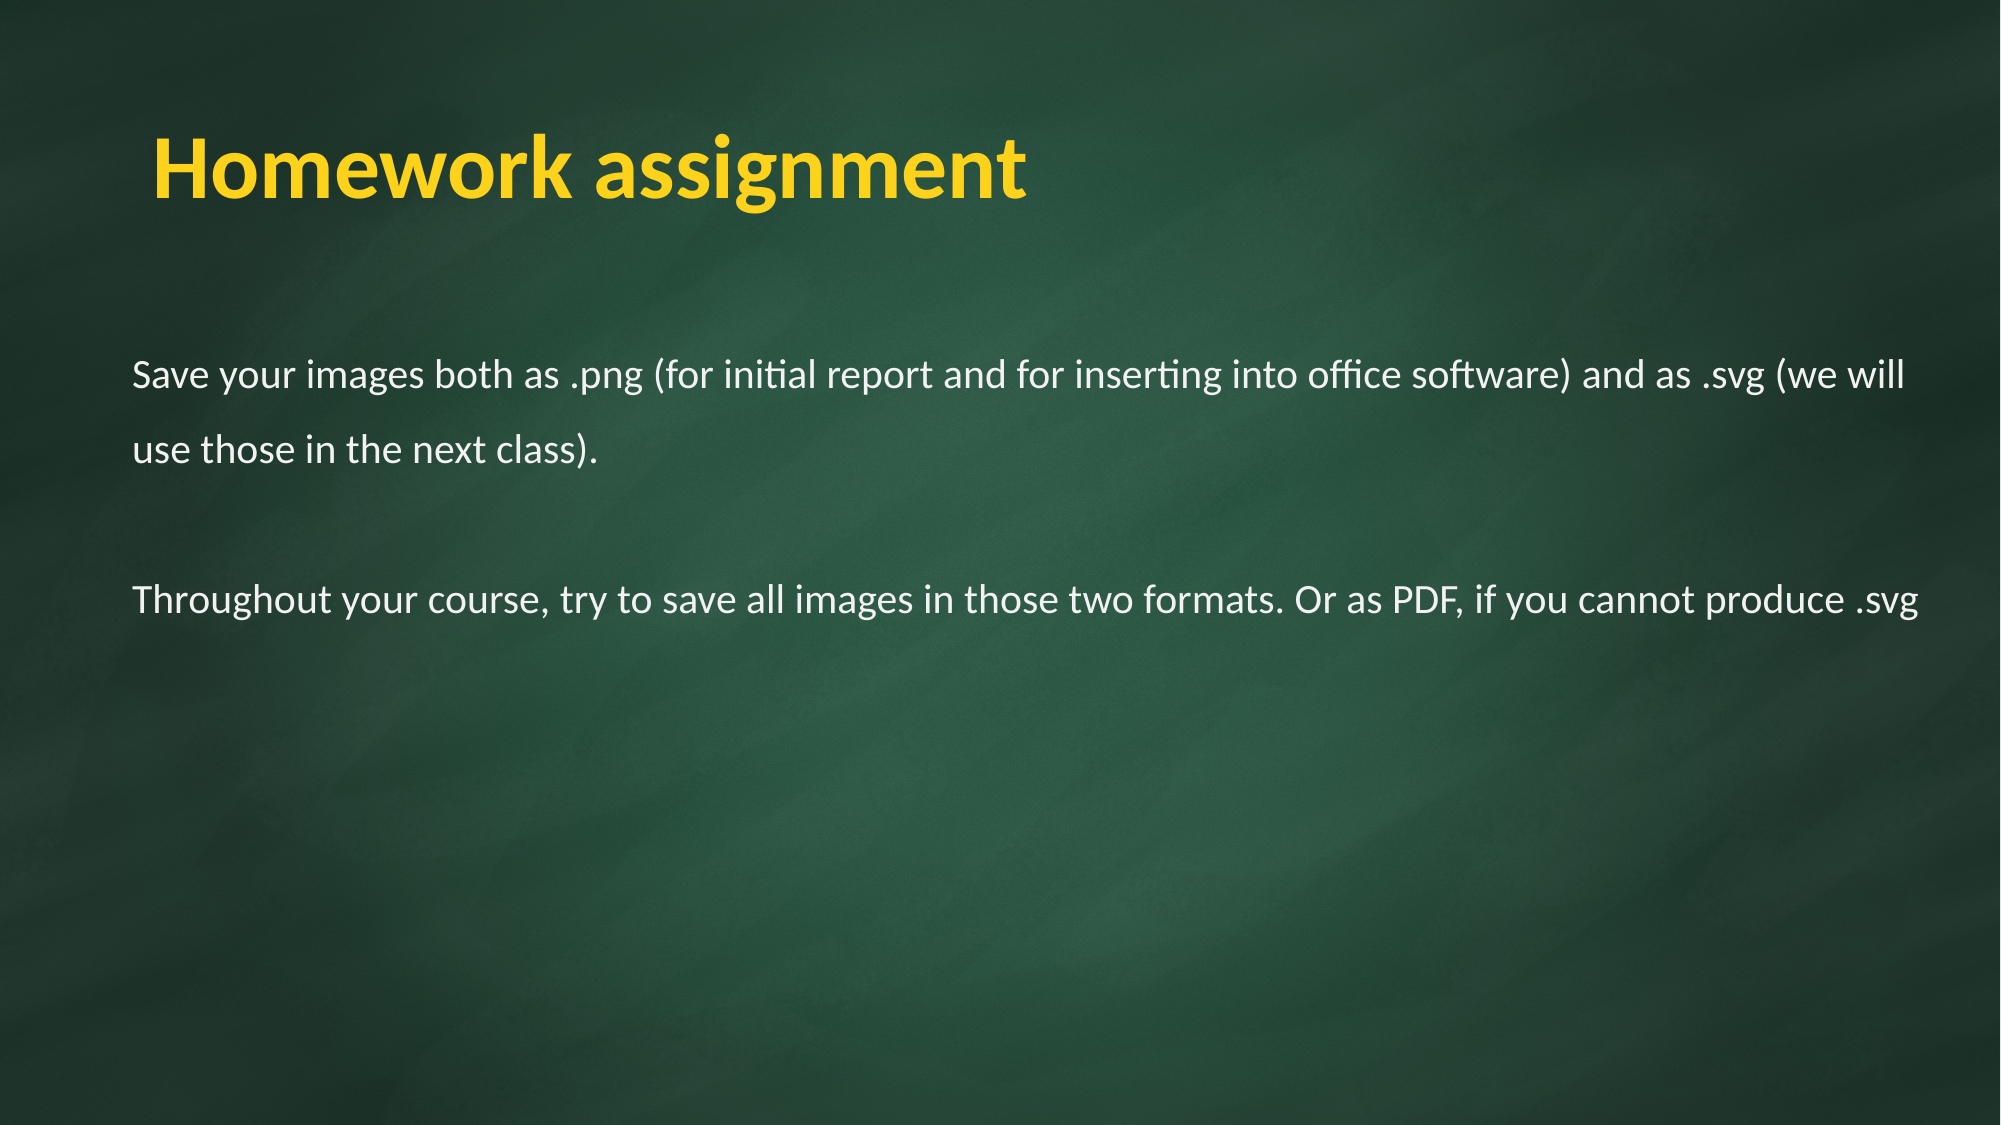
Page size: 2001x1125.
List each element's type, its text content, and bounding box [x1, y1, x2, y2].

picture [0, 0, 2001, 1125]
title Homework assignment [137, 59, 1863, 278]
text_box Save your images both as .png (for initial report and for inserting into office software) and as .svg (we will use those in the next class). Throughout your course, try to save all images in those two formats. Or as PDF, if you cannot produce .svg [117, 314, 1947, 630]
